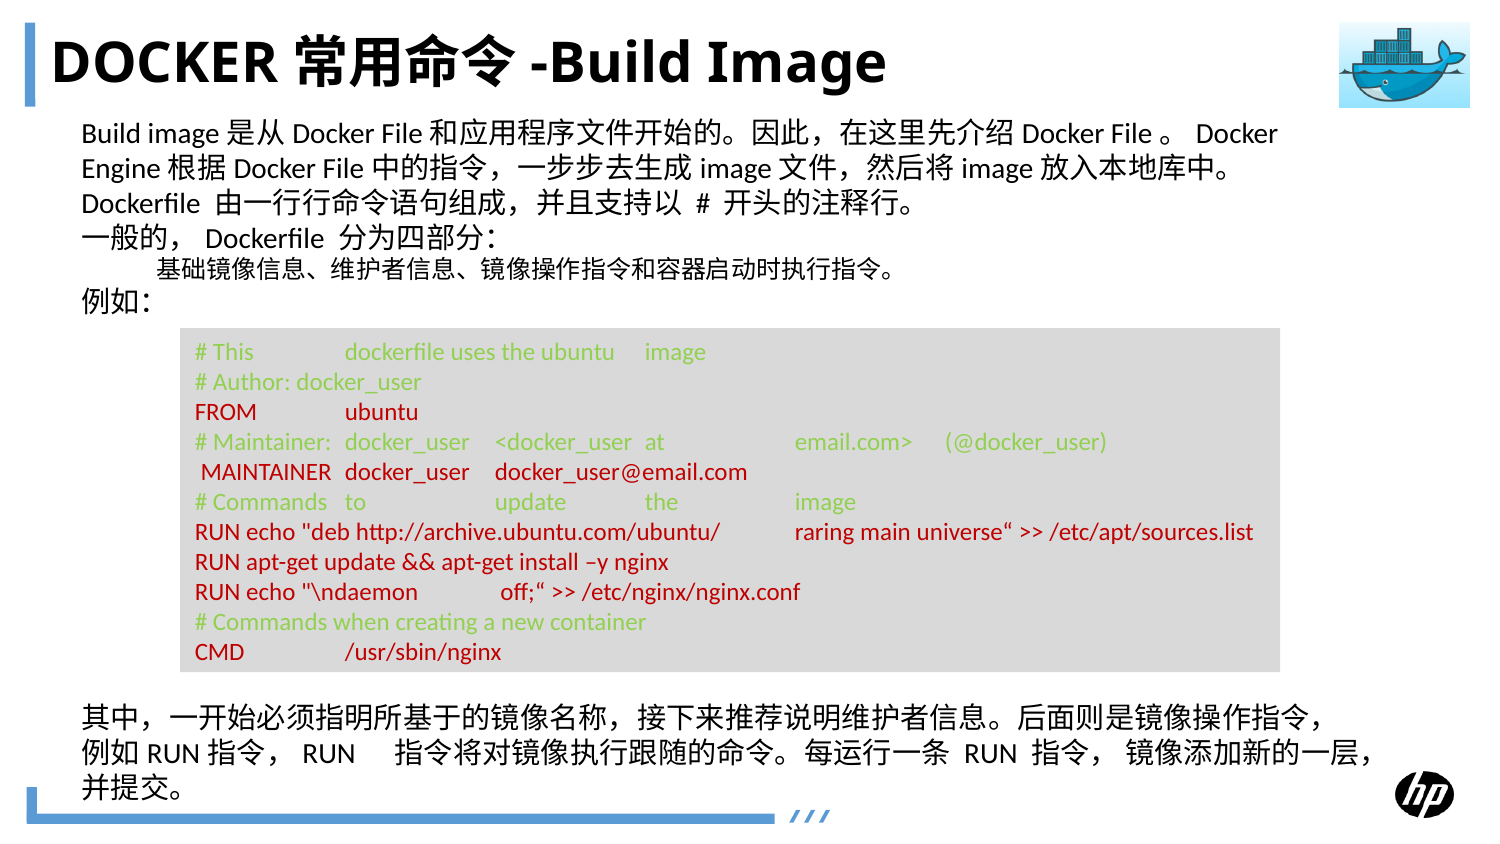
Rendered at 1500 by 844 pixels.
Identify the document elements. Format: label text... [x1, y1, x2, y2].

text_box Build image是从Docker File和应用程序文件开始的。因此，在这里先介绍Docker File。Docker Engine根据Docker File中的指令，一步步去生成image文件，然后将image放入本地库中。 Dockerfile 由一行行命令语句组成，并且支持以 # 开头的注释行。 一般的，Dockerfile 分为四部分： 基础镜像信息、维护者信息、镜像操作指令和容器启动时执行指令。 例如： [66, 106, 1358, 362]
text_box 其中，一开始必须指明所基于的镜像名称，接下来推荐说明维护者信息。后面则是镜像操作指令，例如RUN指令，RUN 指令将对镜像执行跟随的命令。每运行一条 RUN 指令， 镜像添加新的一层，并提交。 [66, 692, 1383, 812]
text_box # This dockerfile uses the ubuntu image # Author: docker_user FROM ubuntu # Maintainer: docker_user <docker_user at email.com> (@docker_user) MAINTAINER docker_user docker_user@email.com # Commands to update the image RUN echo "deb http://archive.ubuntu.com/ubuntu/ raring main universe“ >> /etc/apt/sources.list RUN apt-get update && apt-get install –y nginx RUN echo "\ndaemon off;“ >> /etc/nginx/nginx.conf # Commands when creating a new container CMD /usr/sbin/nginx [180, 328, 1281, 673]
title DOCKER常用命令-Build Image [35, 22, 1339, 107]
picture [1339, 22, 1470, 108]
picture [1393, 769, 1455, 819]
